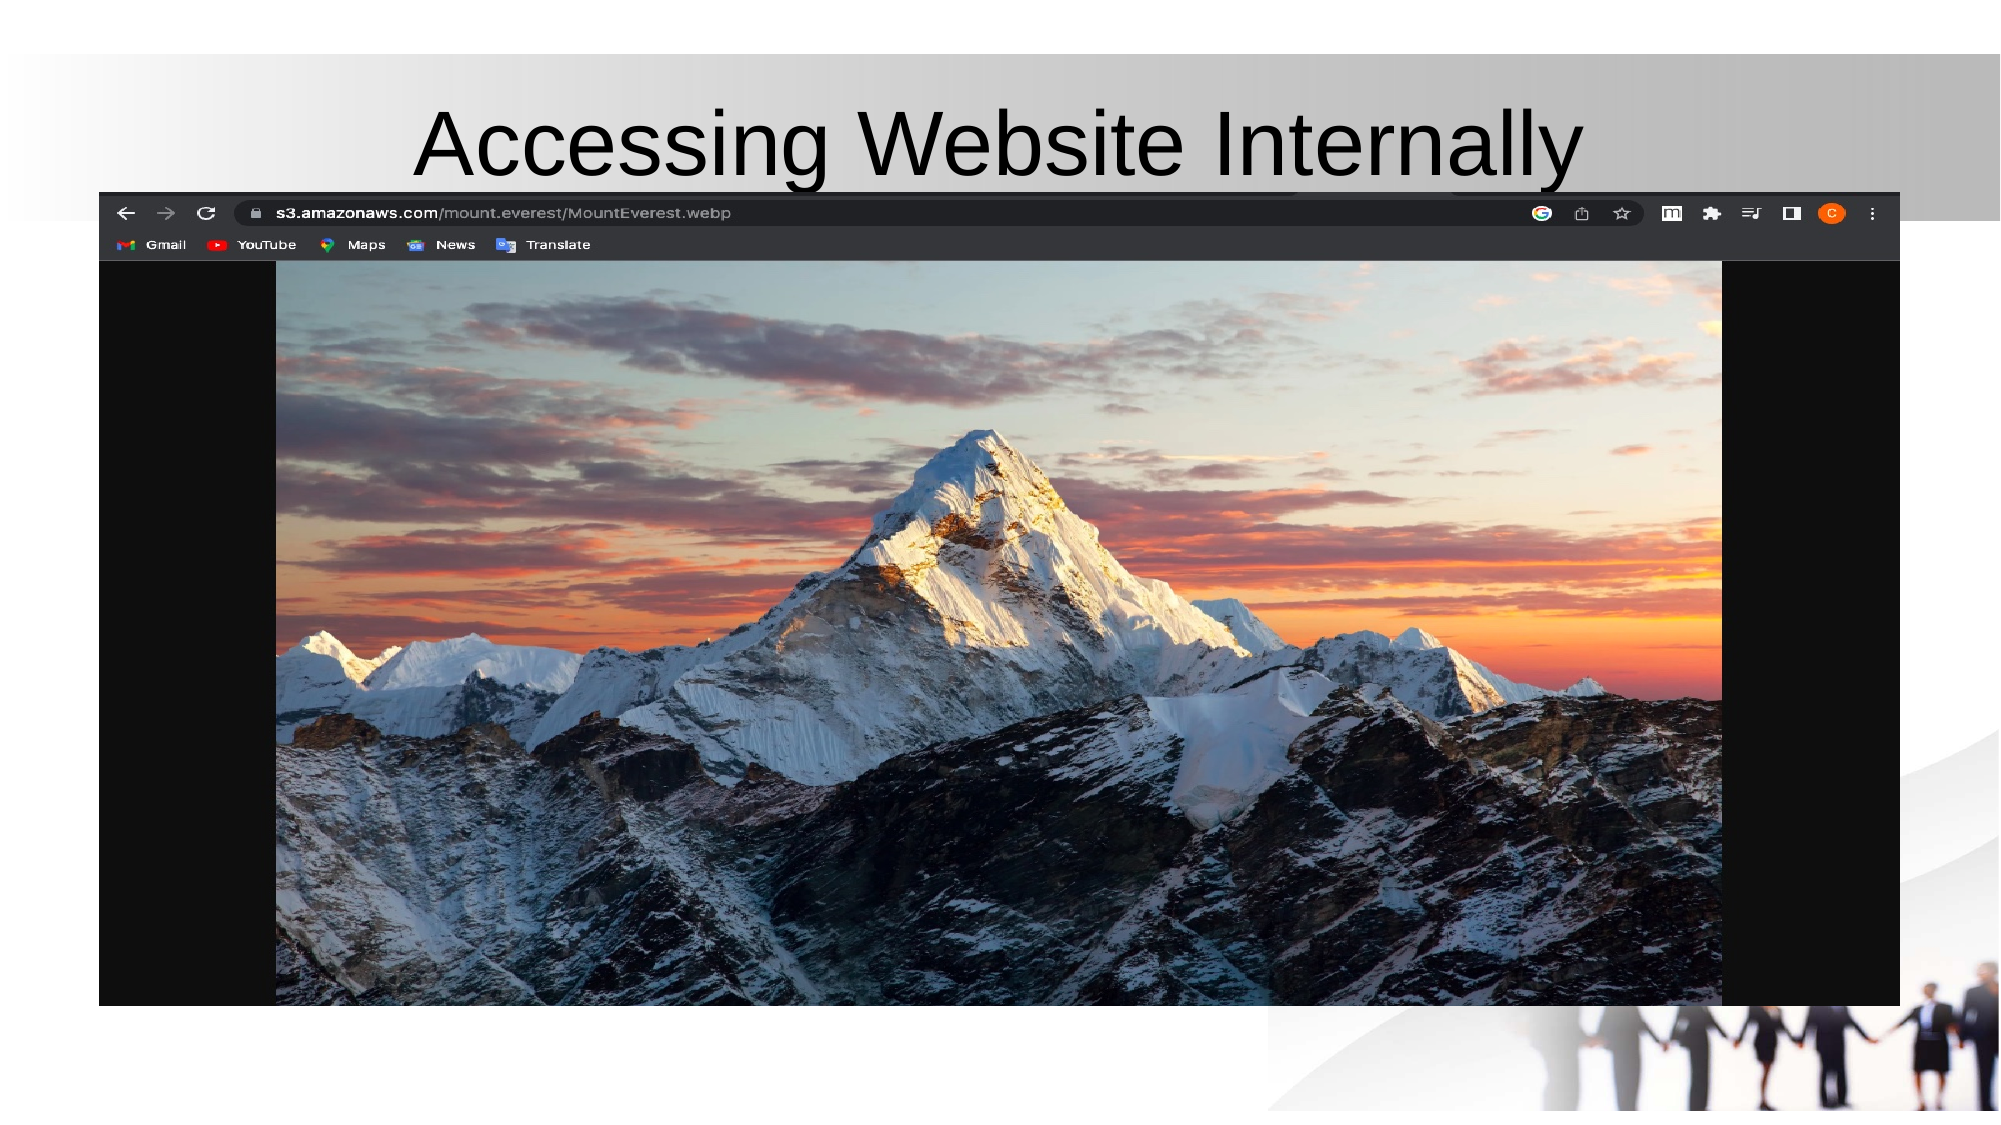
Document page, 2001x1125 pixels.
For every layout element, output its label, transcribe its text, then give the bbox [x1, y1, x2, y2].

picture [1268, 728, 1999, 1111]
title Accessing Website Internally [99, 44, 1901, 233]
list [99, 192, 1900, 1006]
